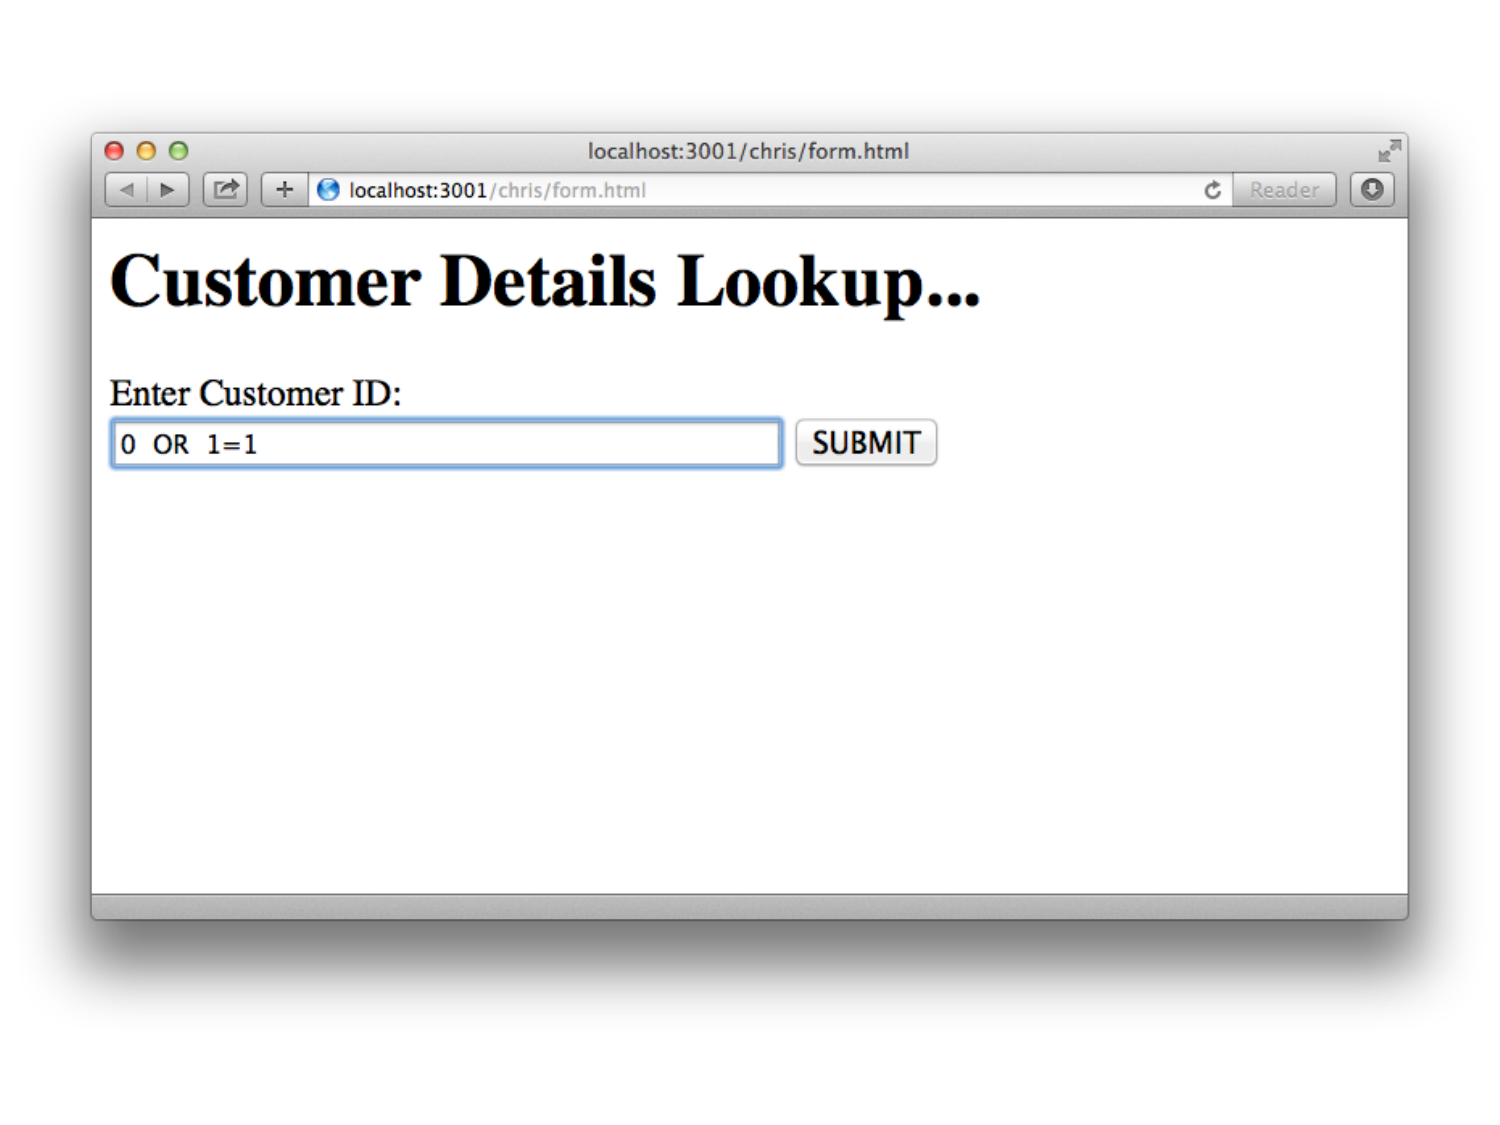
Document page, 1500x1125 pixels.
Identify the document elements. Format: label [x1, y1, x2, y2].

picture [0, 76, 1500, 1048]
